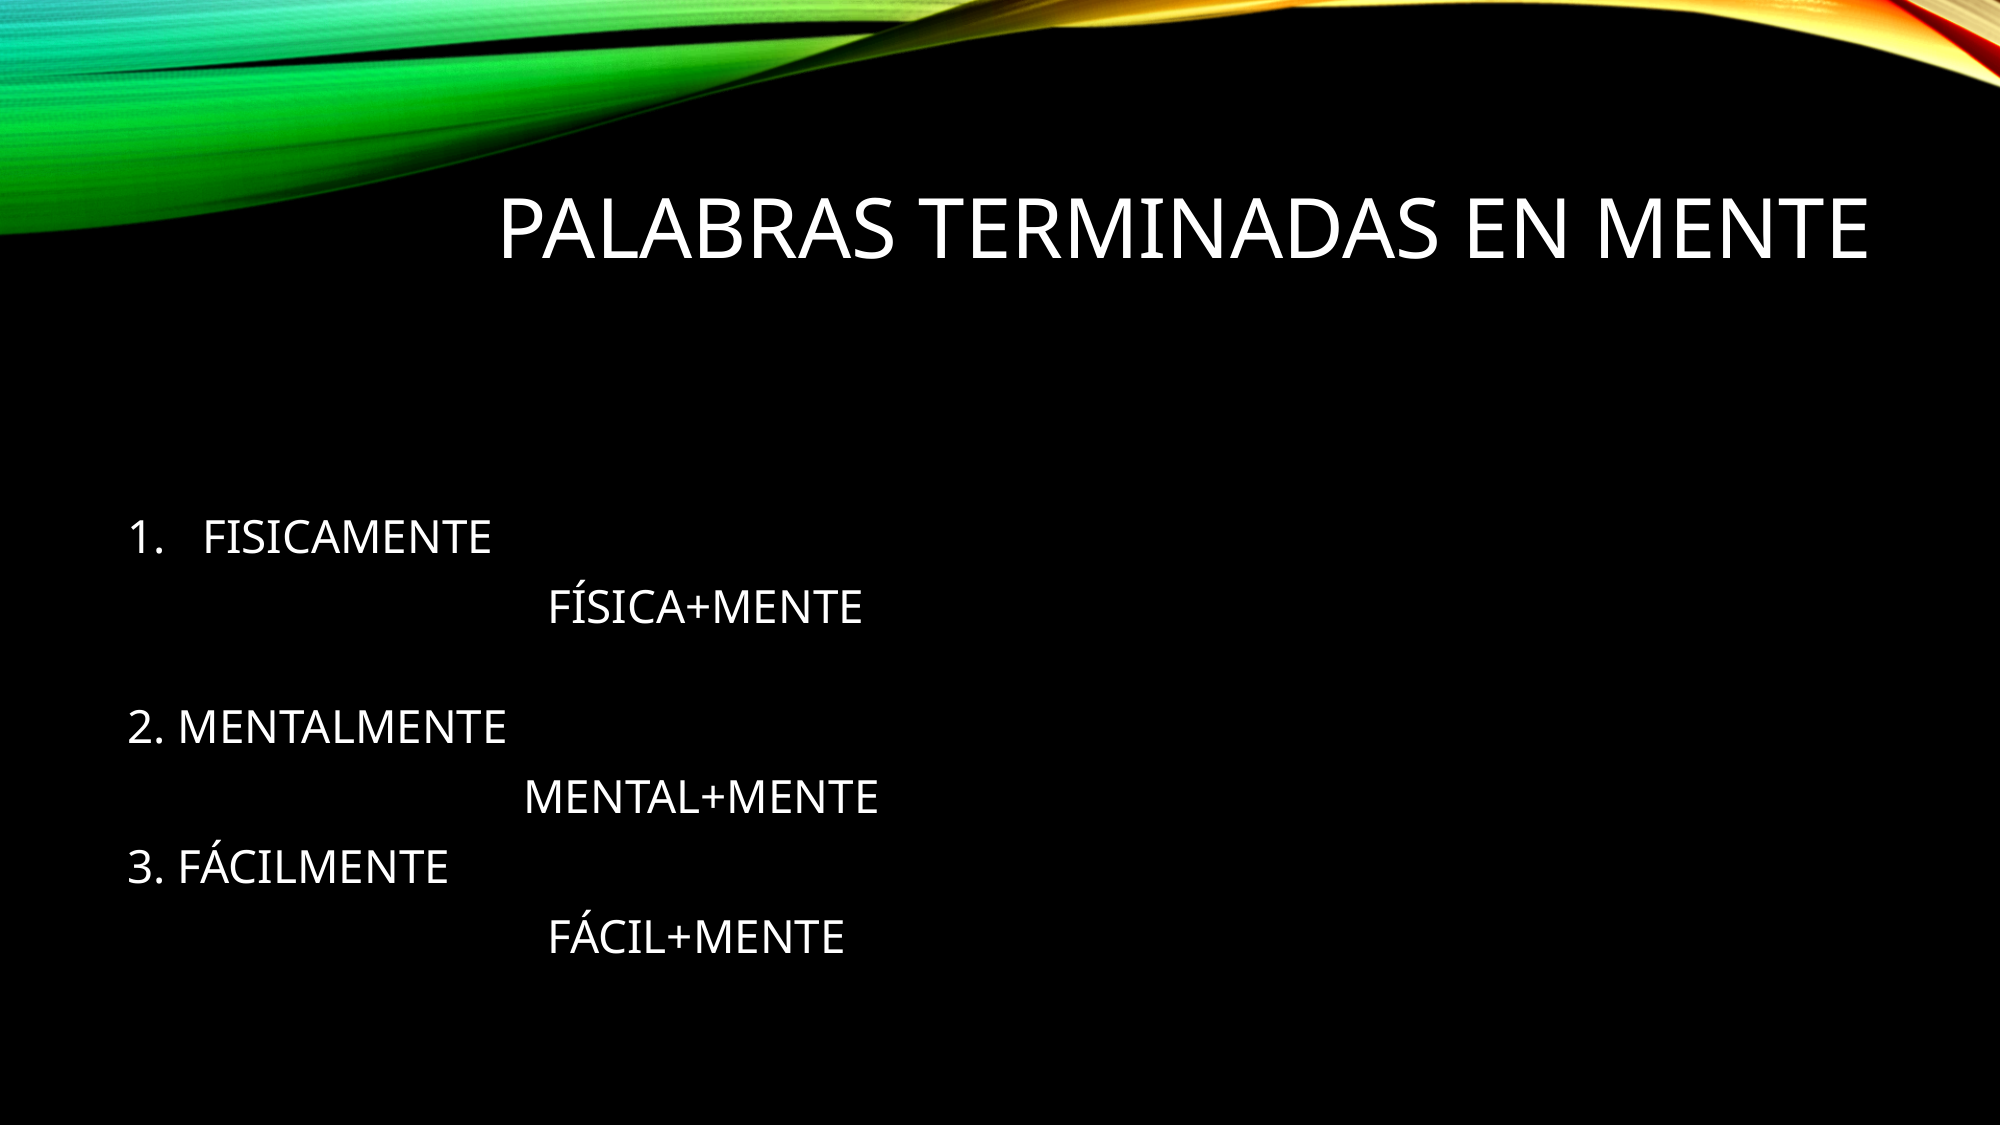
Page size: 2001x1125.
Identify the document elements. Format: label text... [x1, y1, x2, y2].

picture [0, 0, 2000, 237]
title palabras terminadas en mente [474, 125, 1888, 338]
list FISICAMENTE FÍSICA+MENTE 2. MENTALMENTE MENTAL+MENTE 3. FÁCILMENTE FÁCIL+MENTE [112, 360, 1020, 1021]
